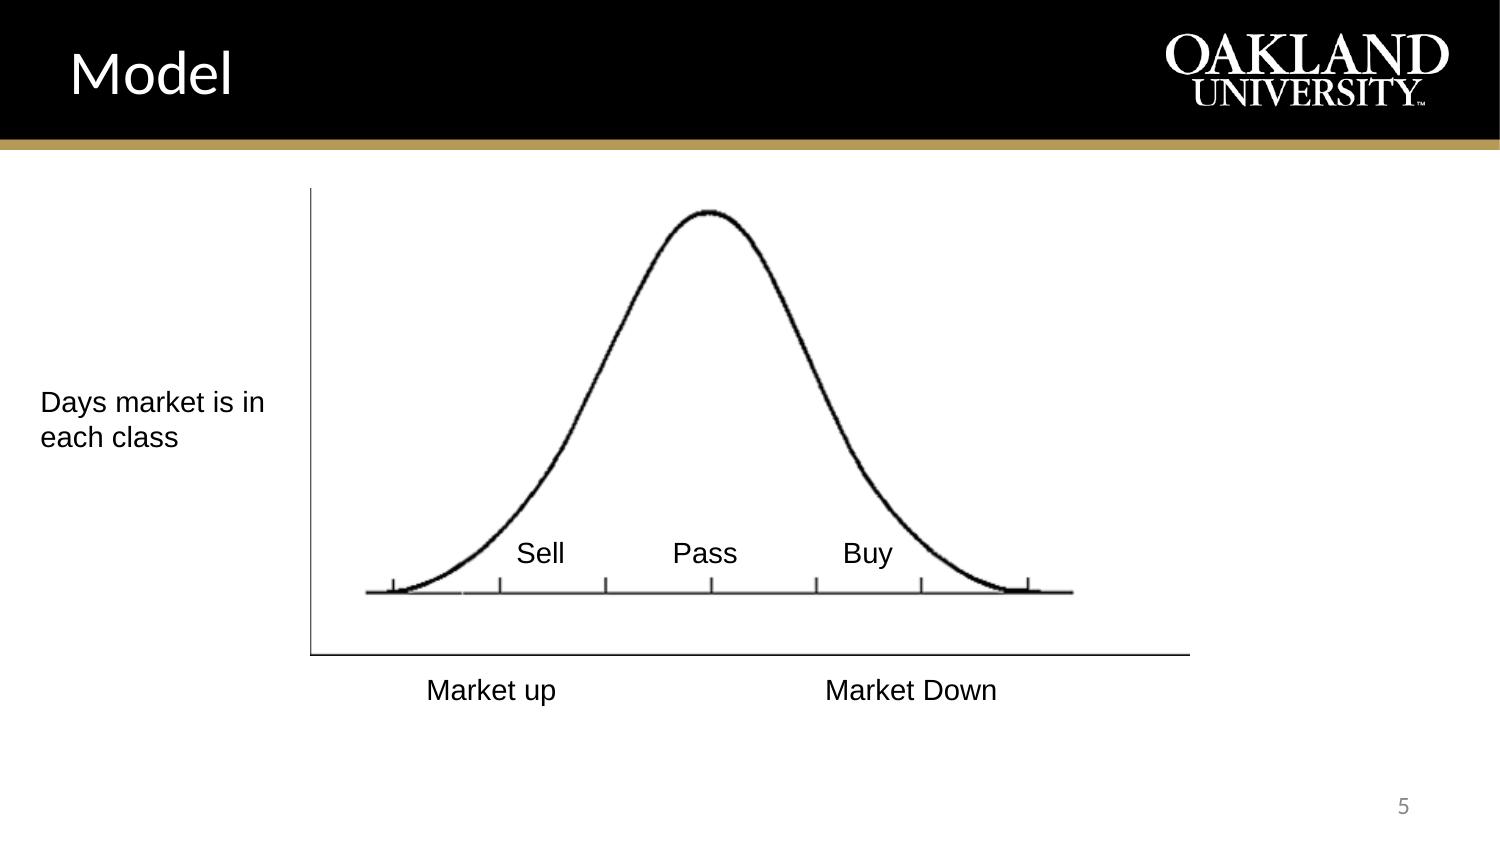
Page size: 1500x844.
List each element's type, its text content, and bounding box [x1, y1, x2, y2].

picture [310, 188, 1190, 656]
text_box Market up Market Down [411, 664, 1037, 714]
subtitle [100, 192, 1289, 782]
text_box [769, 329, 969, 587]
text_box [458, 359, 643, 589]
picture [0, 0, 1500, 151]
text_box Days market is in each class [25, 375, 305, 461]
slide_number 5 [1074, 782, 1425, 827]
